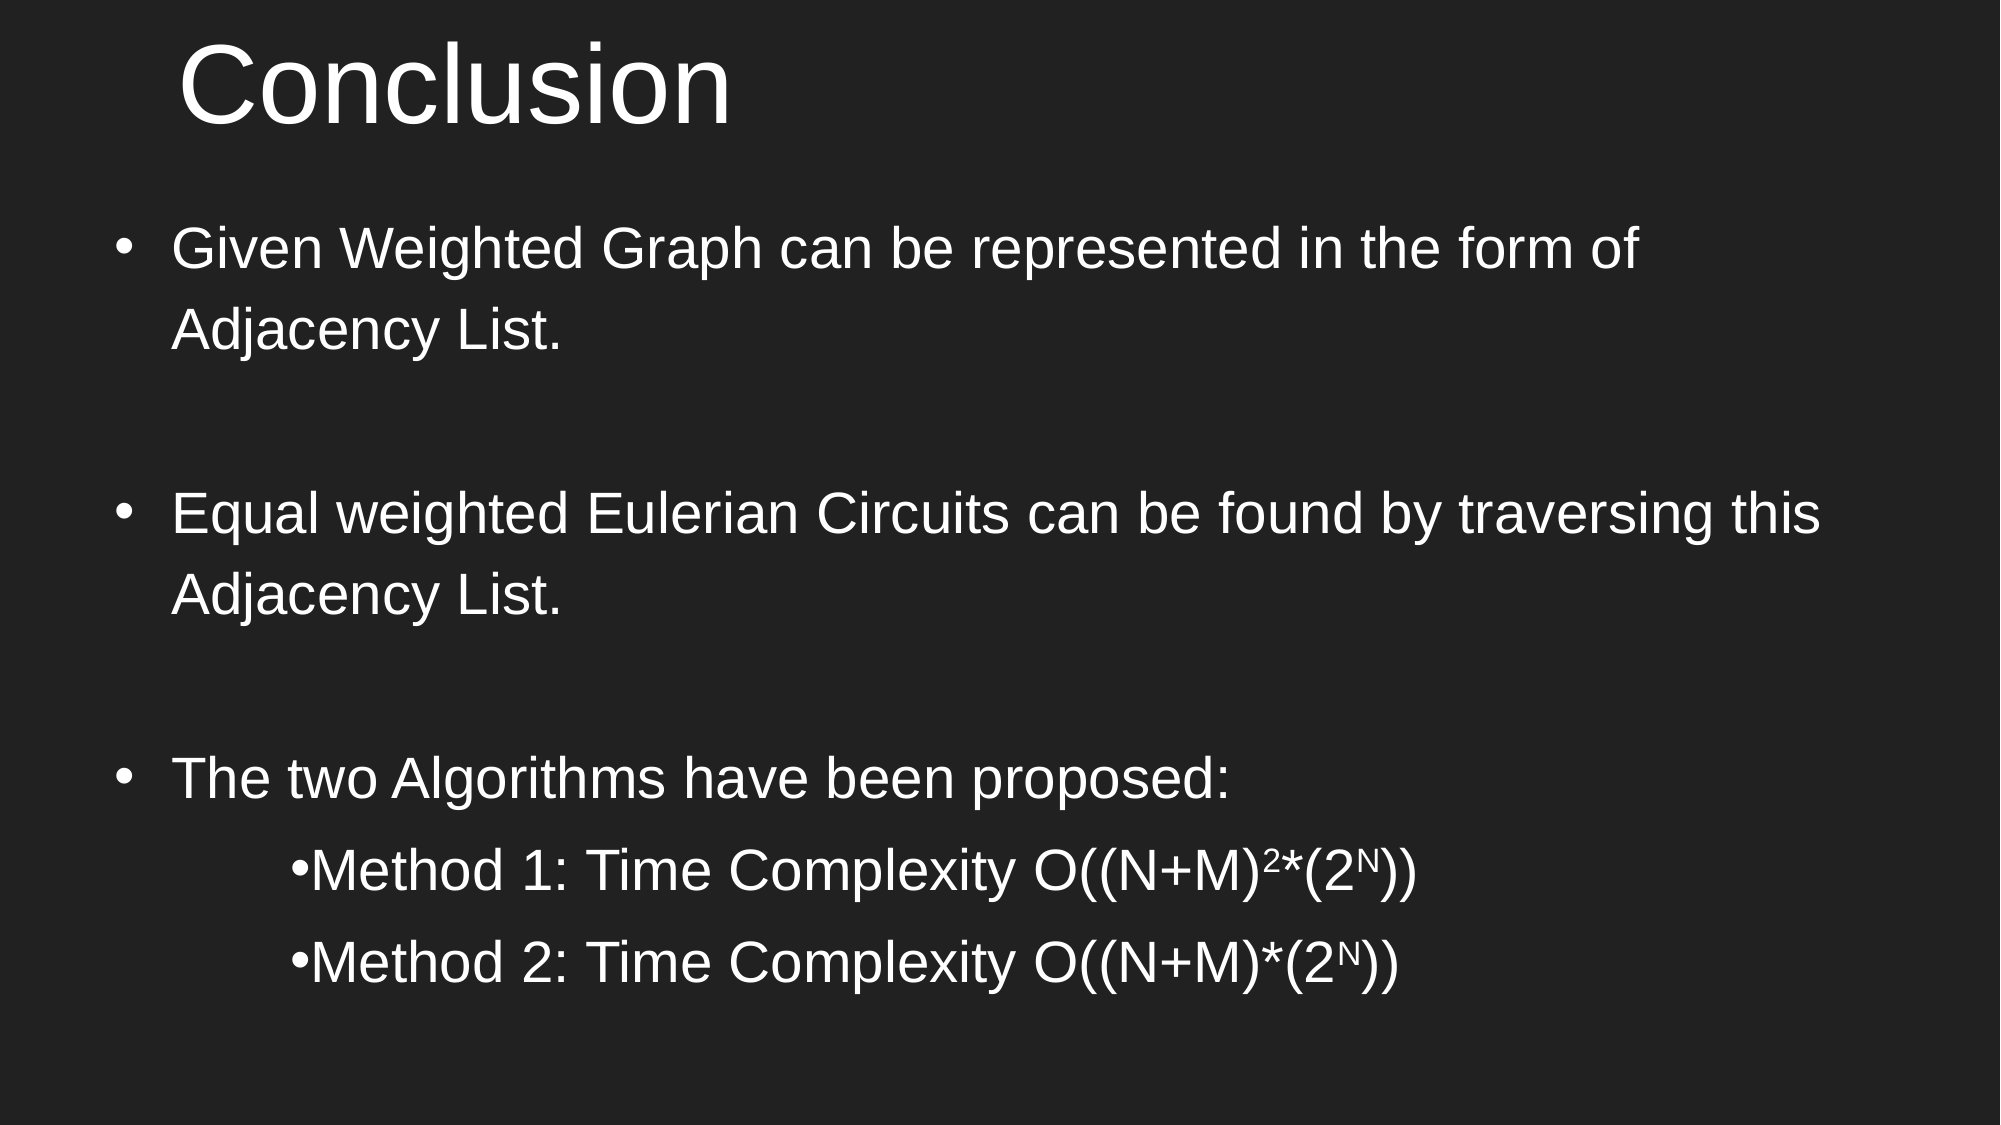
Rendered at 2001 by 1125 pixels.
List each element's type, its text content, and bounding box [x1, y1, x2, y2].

title Conclusion [99, 31, 1900, 127]
list Given Weighted Graph can be represented in the form of Adjacency List. Equal weighted Eulerian Circuits can be found by traversing this Adjacency List. The two Algorithms have been proposed: Method 1: Time Complexity O((N+M)2*(2N)) Method 2: Time Complexity O((N+M)*(2N)) [99, 192, 1900, 1006]
